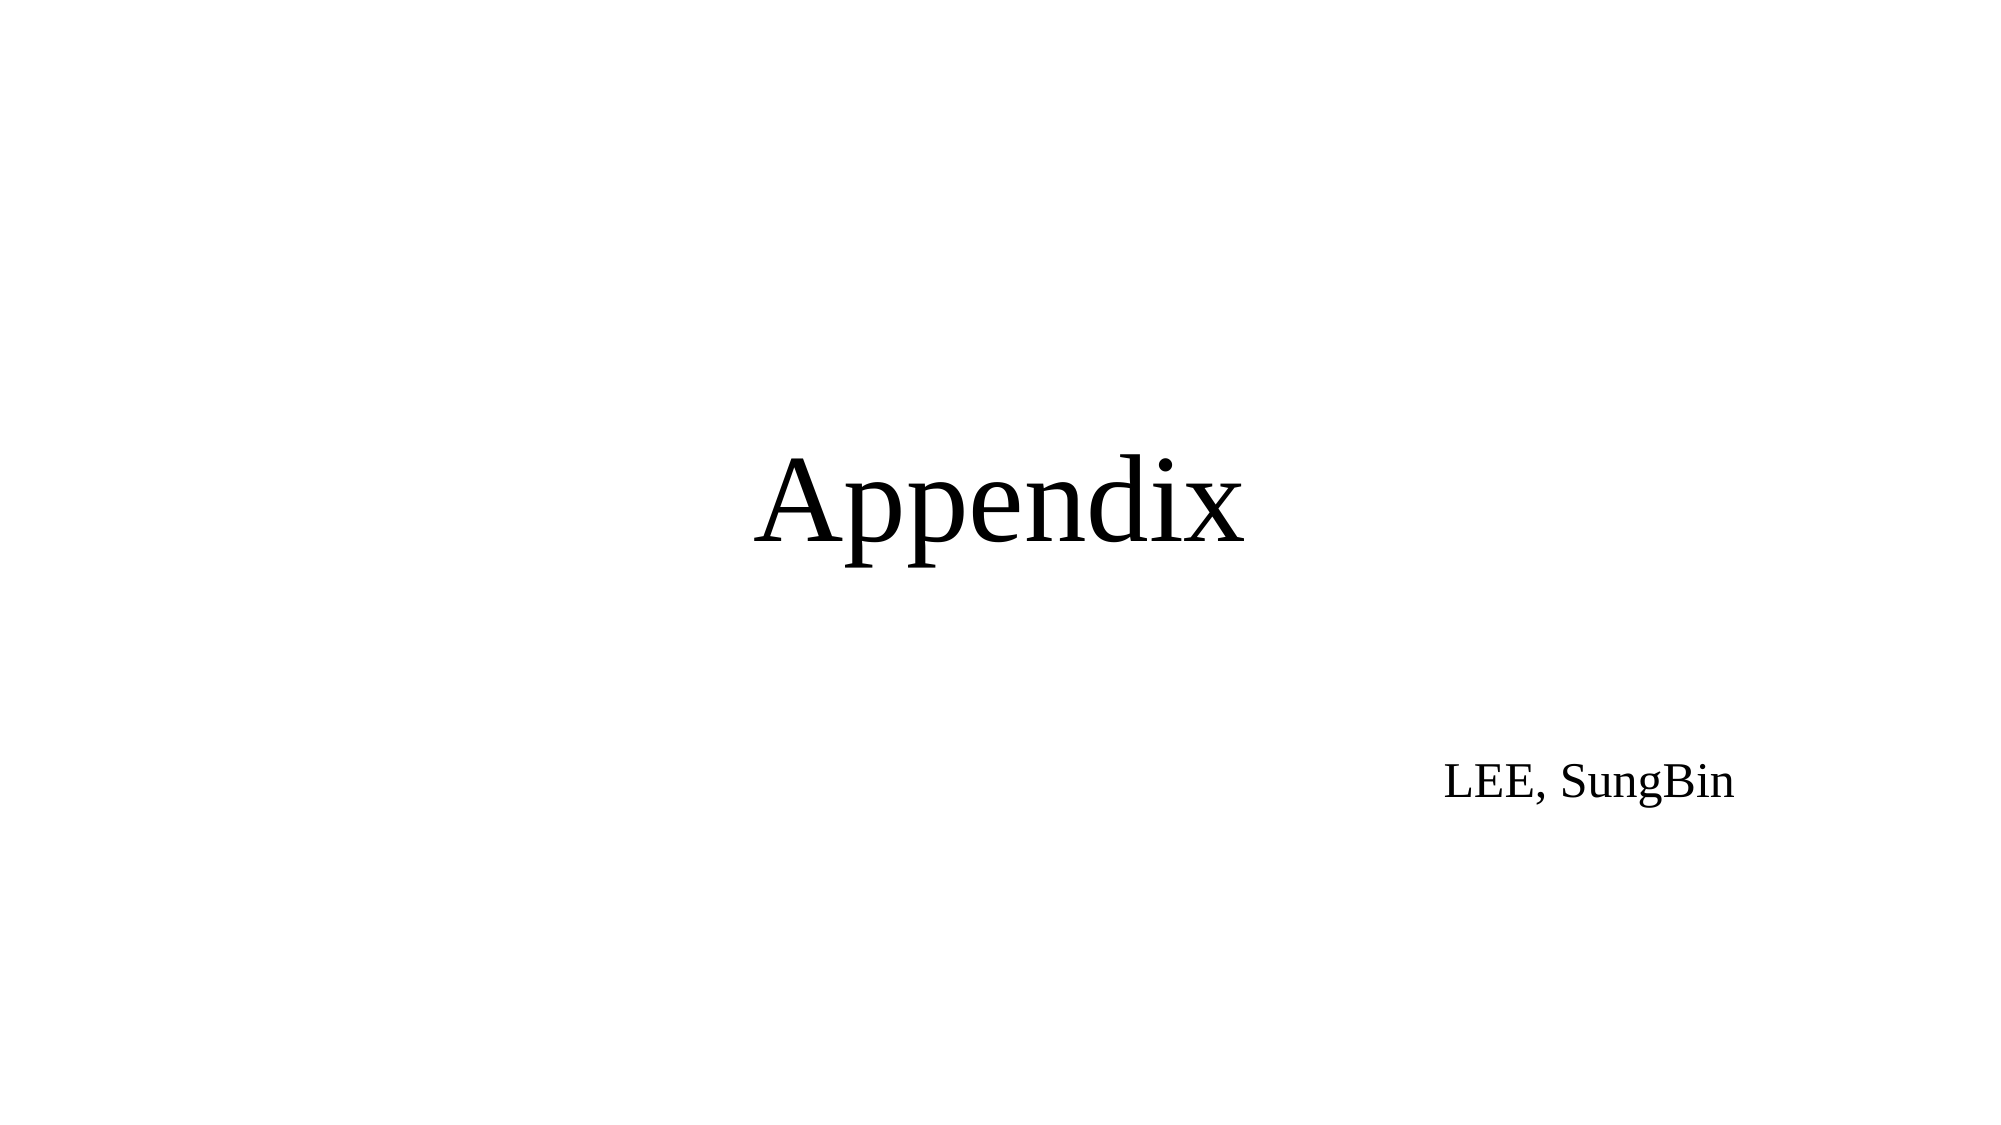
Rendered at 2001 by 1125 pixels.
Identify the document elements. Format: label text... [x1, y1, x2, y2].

subtitle LEE, SungBin [249, 590, 1750, 863]
title Appendix [249, 184, 1750, 576]
